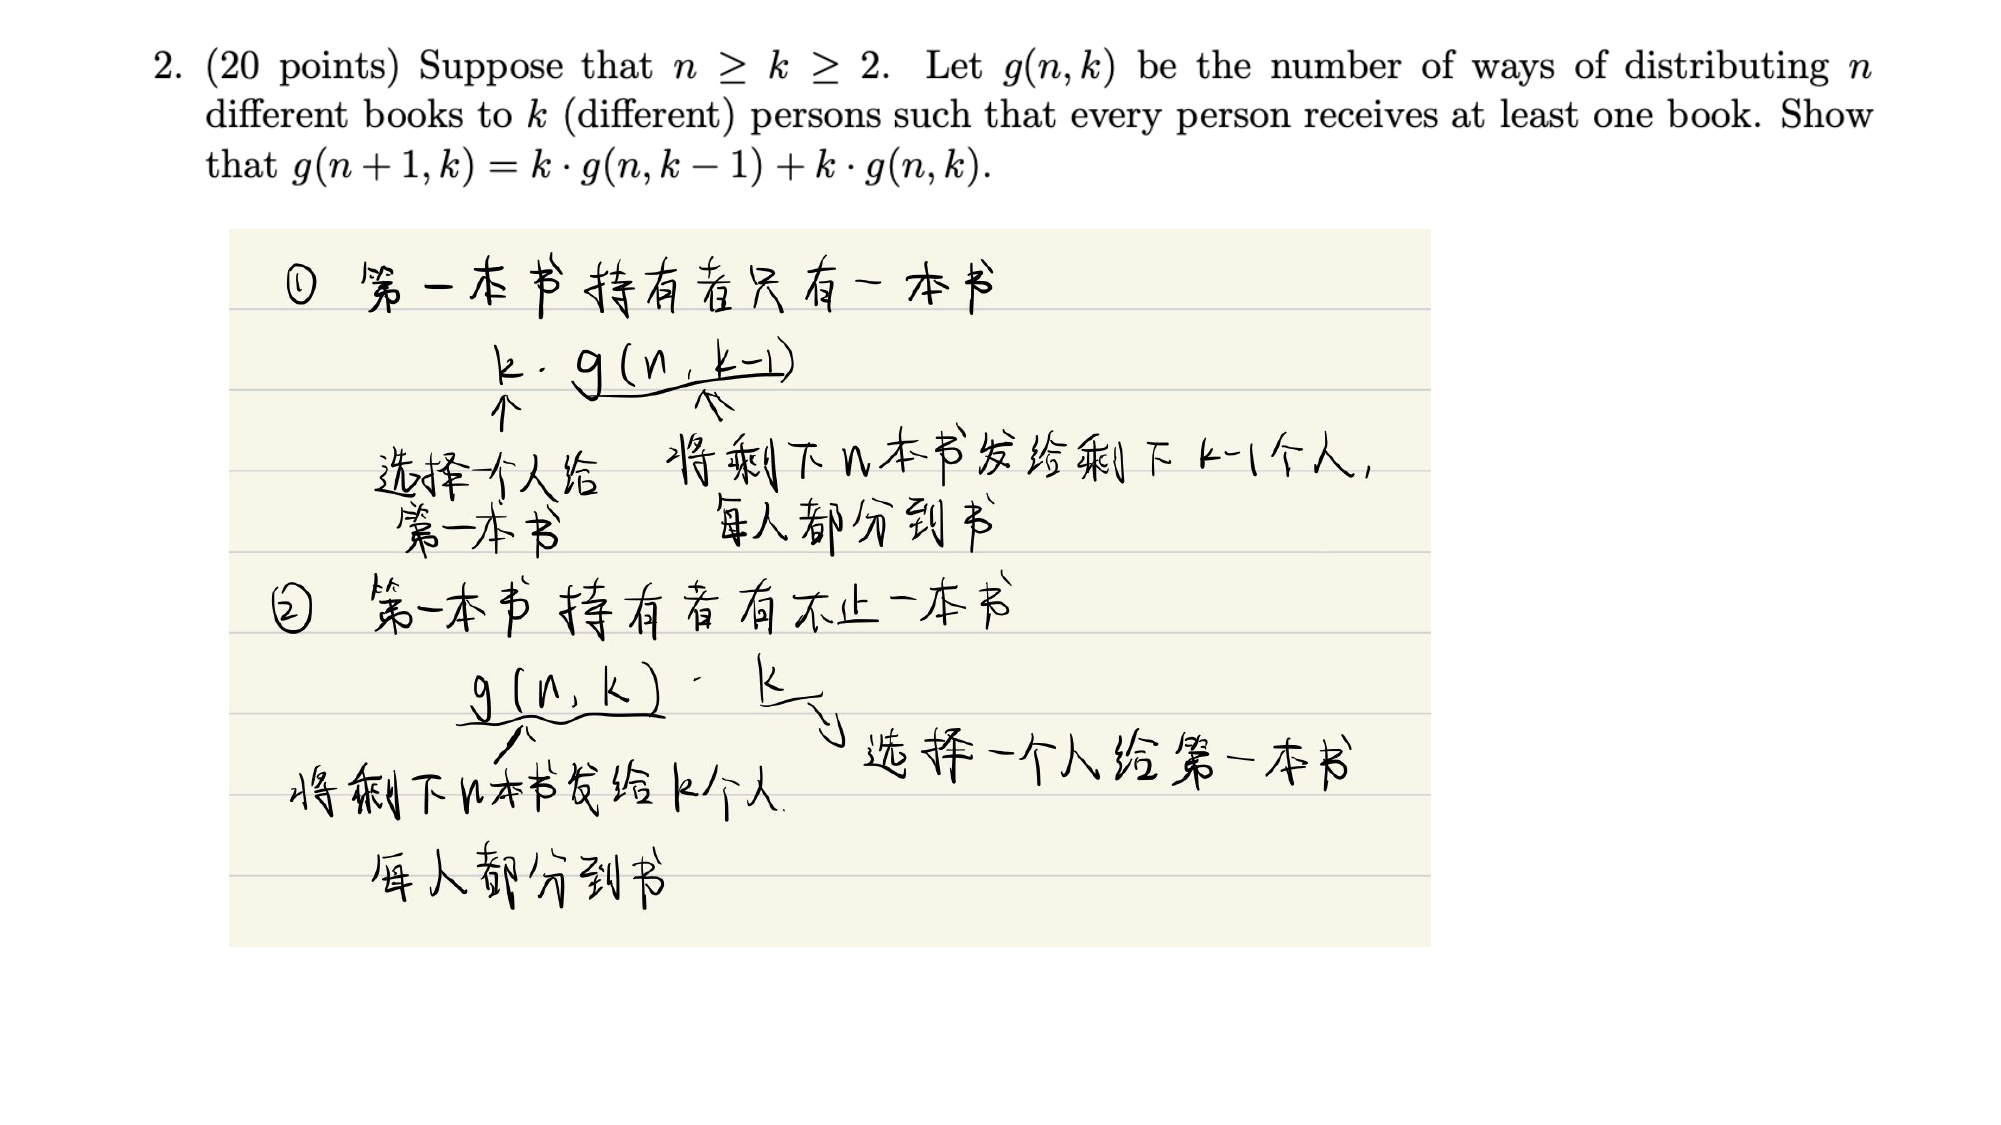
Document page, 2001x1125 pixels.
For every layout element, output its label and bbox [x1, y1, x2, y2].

picture [229, 229, 1431, 947]
picture [114, 40, 1885, 200]
